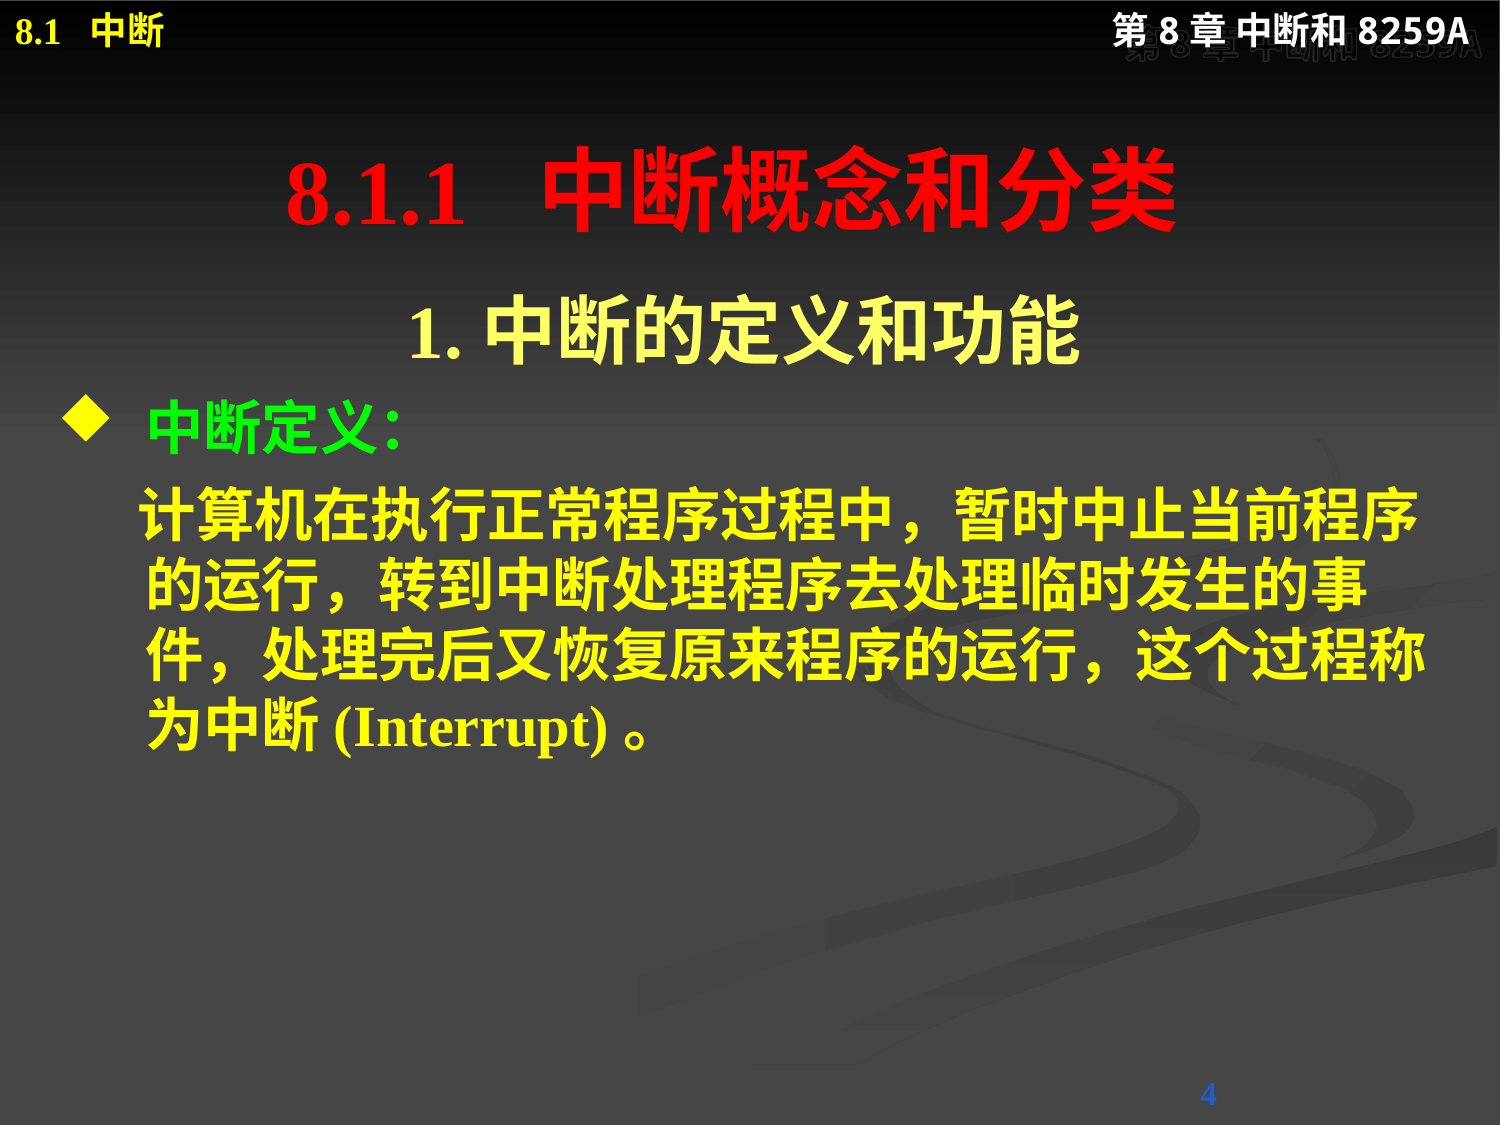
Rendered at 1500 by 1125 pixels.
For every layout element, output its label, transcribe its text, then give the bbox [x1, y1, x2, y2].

title 8.1.1 中断概念和分类 [57, 132, 1408, 244]
list 1.中断的定义和功能 中断定义： 计算机在执行正常程序过程中，暂时中止当前程序的运行，转到中断处理程序去处理临时发生的事件，处理完后又恢复原来程序的运行，这个过程称为中断(Interrupt)。 [42, 275, 1446, 1037]
